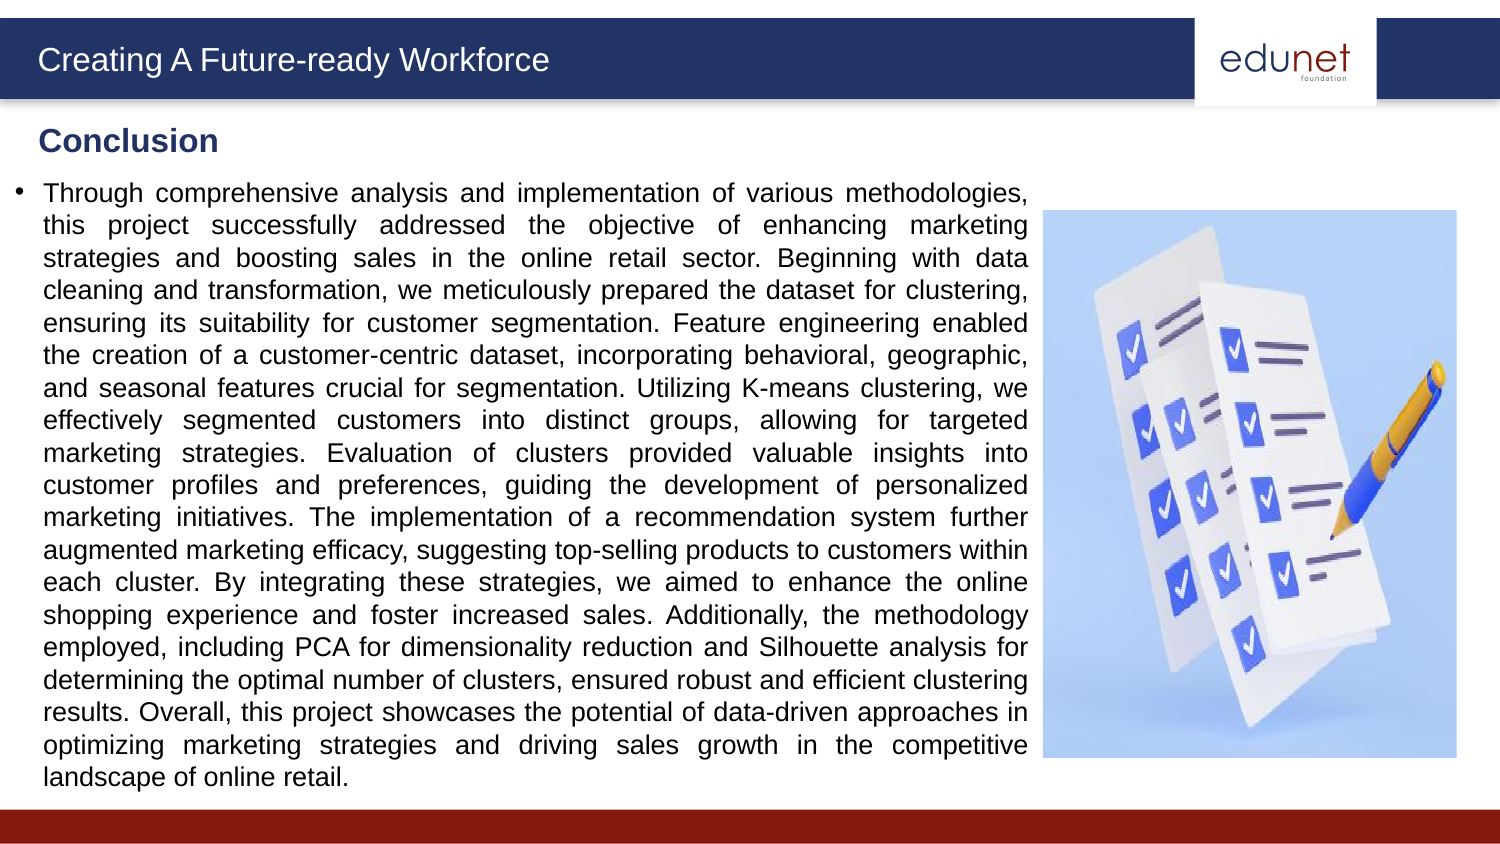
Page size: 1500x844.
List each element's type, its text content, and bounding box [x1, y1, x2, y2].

text_box Conclusion [23, 112, 750, 167]
picture [1215, 38, 1356, 86]
picture [1042, 209, 1457, 758]
text_box Through comprehensive analysis and implementation of various methodologies, this project successfully addressed the objective of enhancing marketing strategies and boosting sales in the online retail sector. Beginning with data cleaning and transformation, we meticulously prepared the dataset for clustering, ensuring its suitability for customer segmentation. Feature engineering enabled the creation of a customer-centric dataset, incorporating behavioral, geographic, and seasonal features crucial for segmentation. Utilizing K-means clustering, we effectively segmented customers into distinct groups, allowing for targeted marketing strategies. Evaluation of clusters provided valuable insights into customer profiles and preferences, guiding the development of personalized marketing initiatives. The implementation of a recommendation system further augmented marketing efficacy, suggesting top-selling products to customers within each cluster. By integrating these strategies, we aimed to enhance the online shopping experience and foster increased sales. Additionally, the methodology employed, including PCA for dimensionality reduction and Silhouette analysis for determining the optimal number of clusters, ensured robust and efficient clustering results. Overall, this project showcases the potential of data-driven approaches in optimizing marketing strategies and driving sales growth in the competitive landscape of online retail. [0, 167, 1043, 800]
